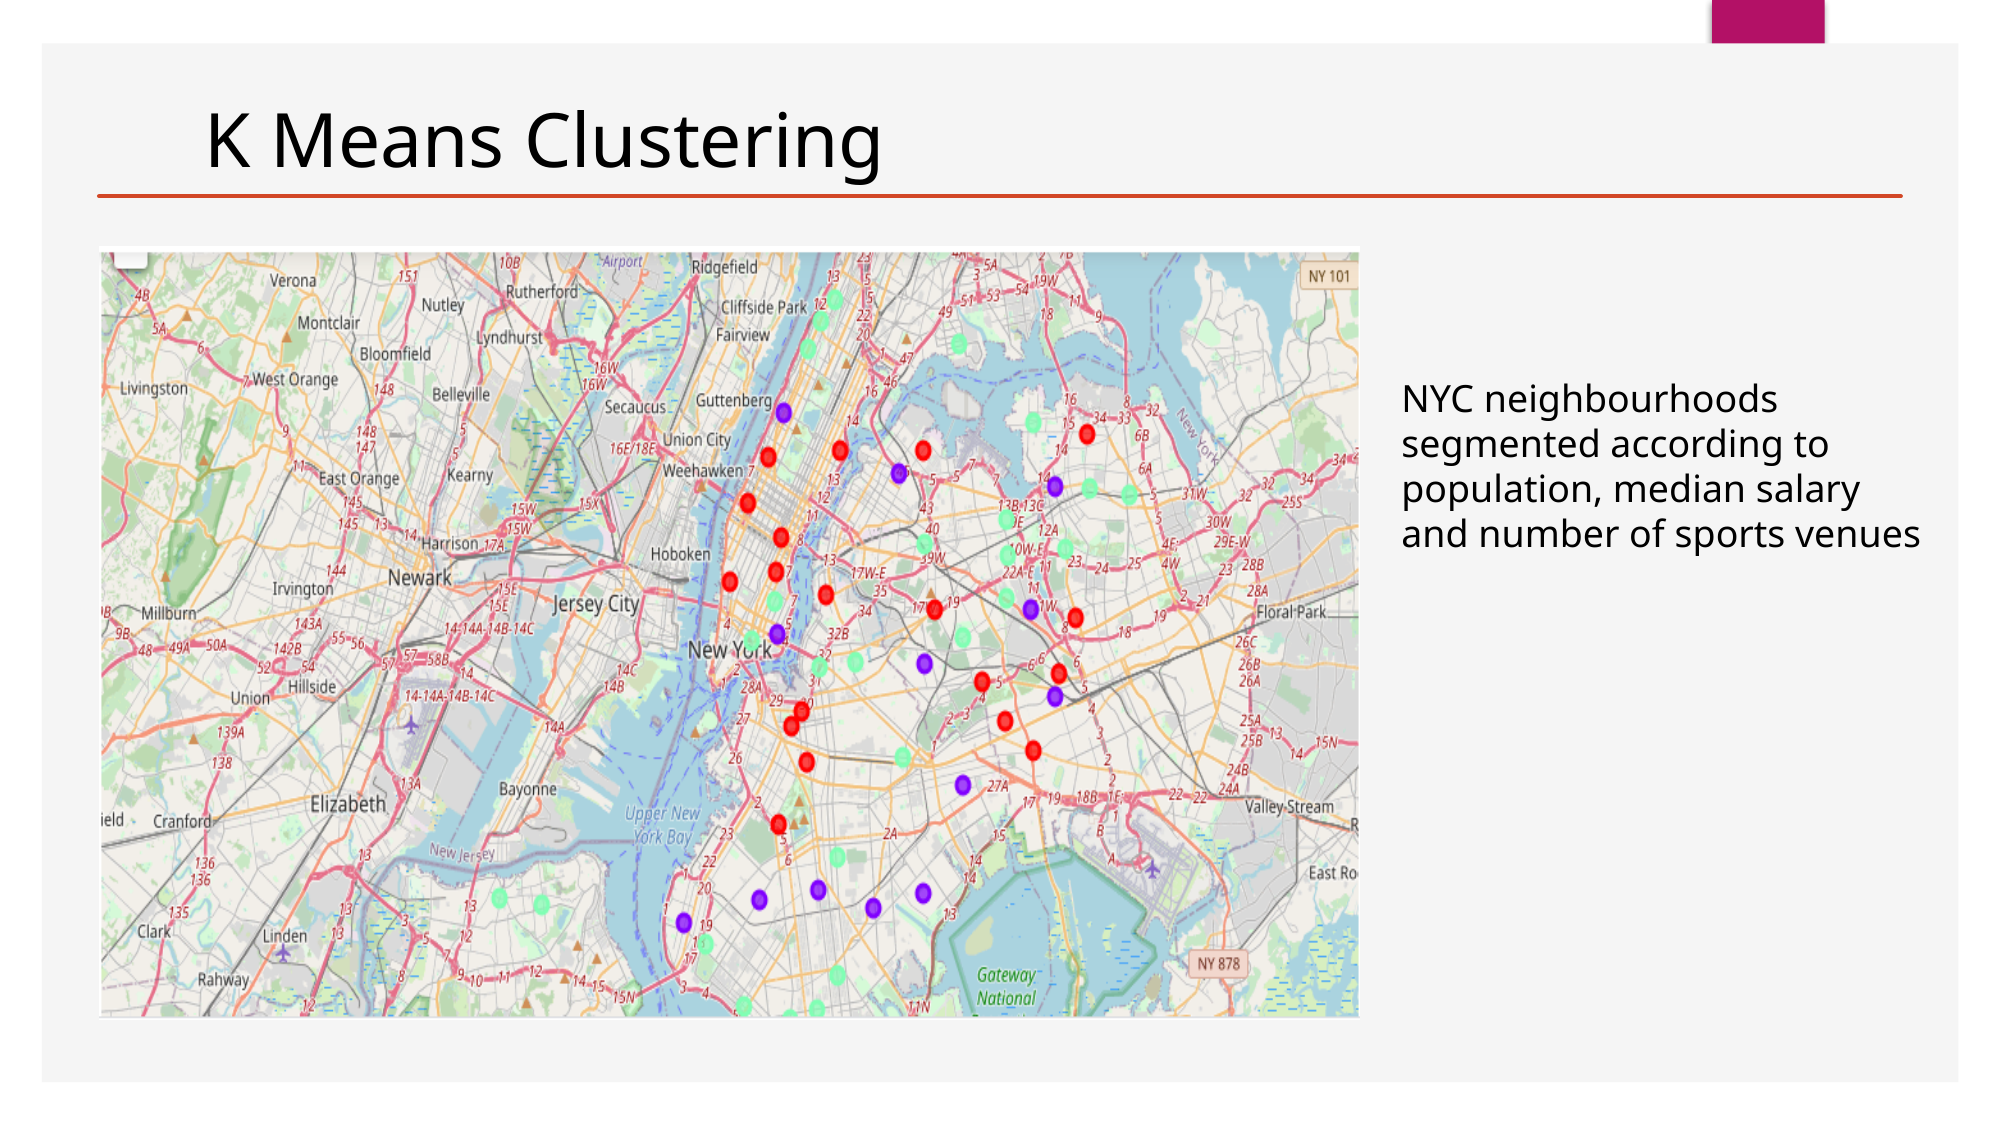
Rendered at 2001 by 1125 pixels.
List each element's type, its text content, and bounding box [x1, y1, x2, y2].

title K Means Clustering [189, 79, 1627, 196]
picture [98, 246, 1360, 1021]
text_box NYC neighbourhoods segmented according to population, median salary and number of sports venues [1386, 367, 1946, 563]
